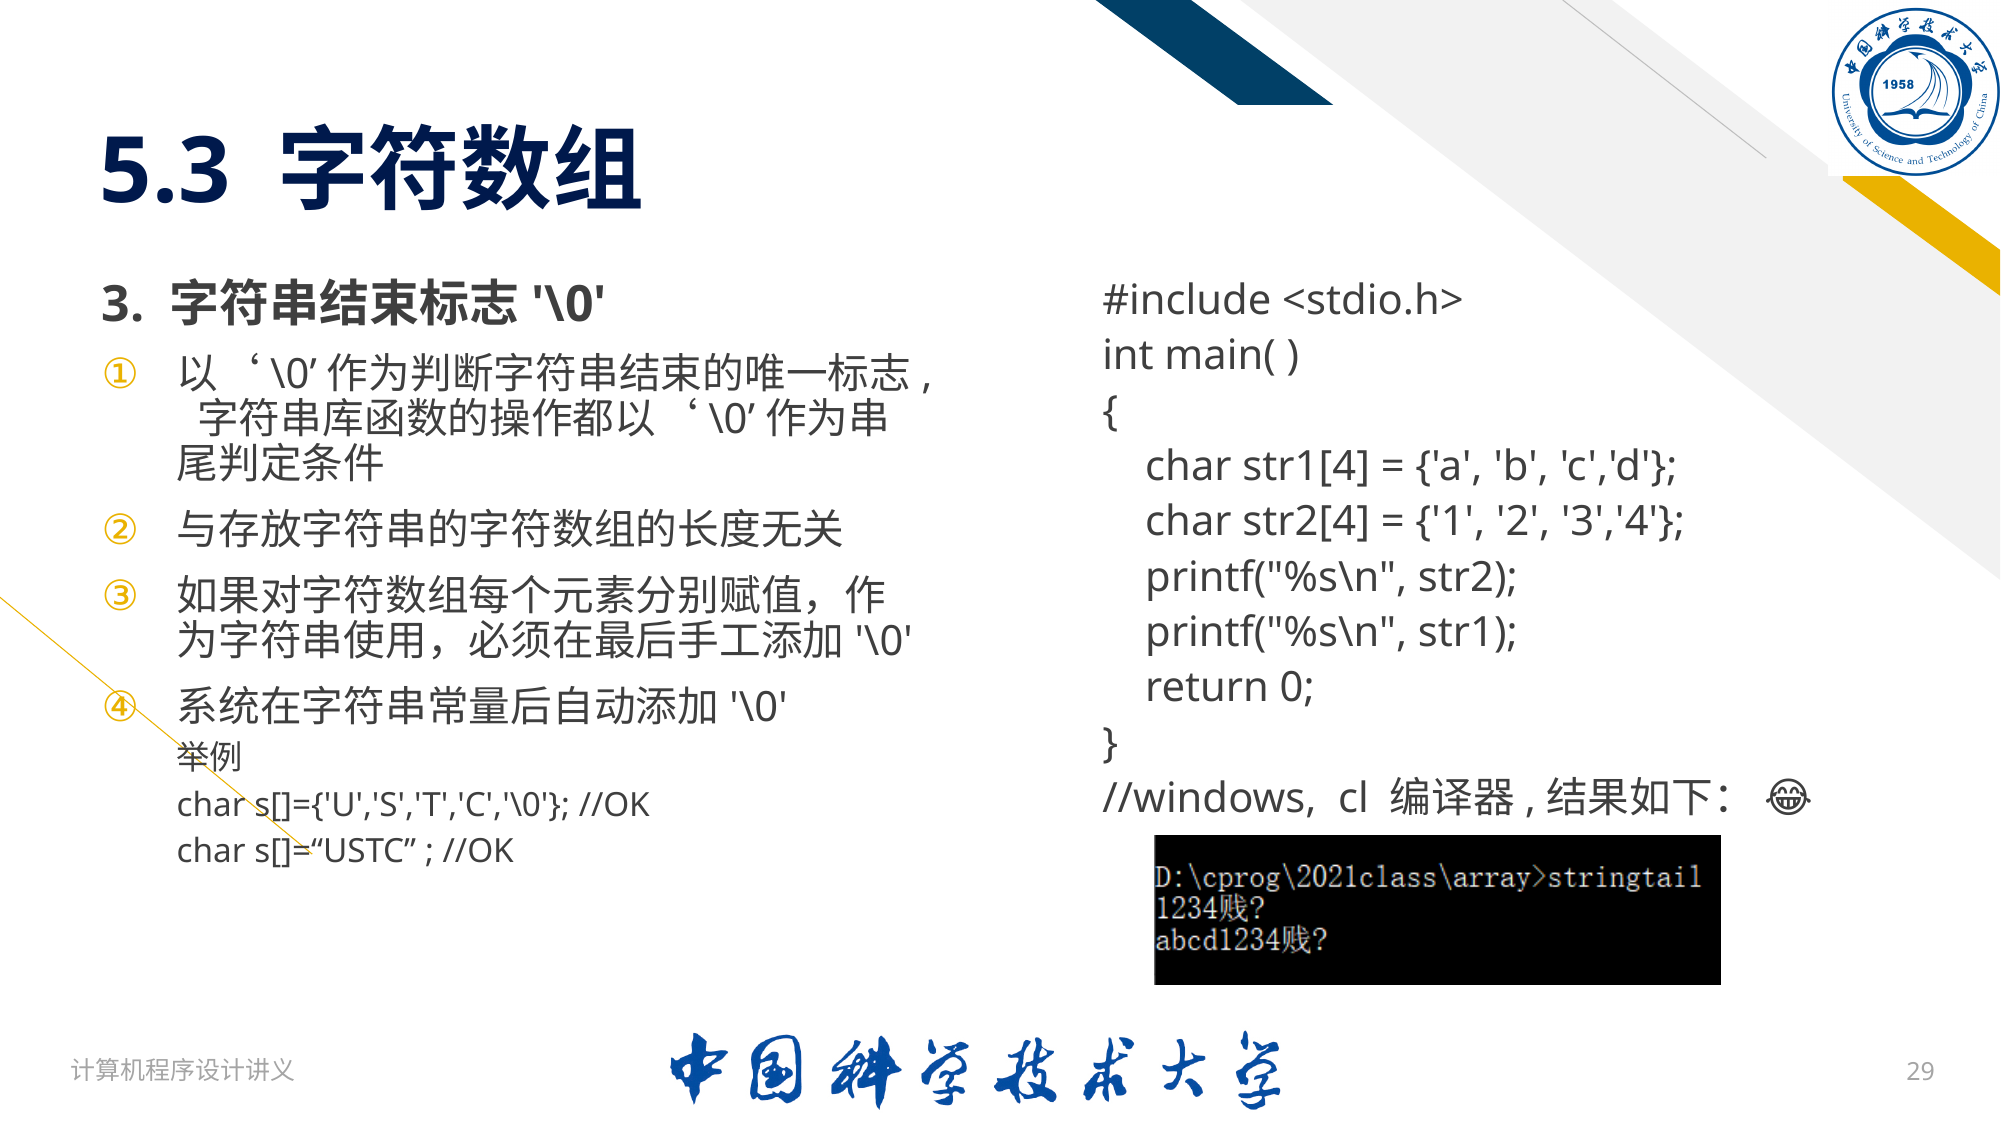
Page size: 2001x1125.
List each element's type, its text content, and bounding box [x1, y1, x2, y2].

slide_number 29 [1828, 1042, 1950, 1103]
list #include <stdio.h> int main( ) { char str1[4] = {'a', 'b', 'c','d'}; char str2[4] = {'1', '2', '3','4'}; printf("%s\n", str2); printf("%s\n", str1); return 0; } //windows, cl 编译器,结果如下： 😂 [1012, 270, 1863, 1014]
list 3. 字符串结束标志'\0' 以‘\0’作为判断字符串结束的唯一标志, 字符串库函数的操作都以‘\0’作为串尾判定条件 与存放字符串的字符数组的长度无关 如果对字符数组每个元素分别赋值，作为字符串使用，必须在最后手工添加'\0' 系统在字符串常量后自动添加'\0' 举例 char s[]={'U','S','T','C','\0'}; //OK char s[]=“USTC” ; //OK [86, 270, 937, 1014]
title 5.3 字符数组 [85, 34, 1453, 223]
footer 计算机程序设计讲义 [55, 1042, 731, 1103]
picture [653, 1016, 1295, 1113]
picture [1828, 0, 2000, 176]
picture [1154, 835, 1721, 985]
